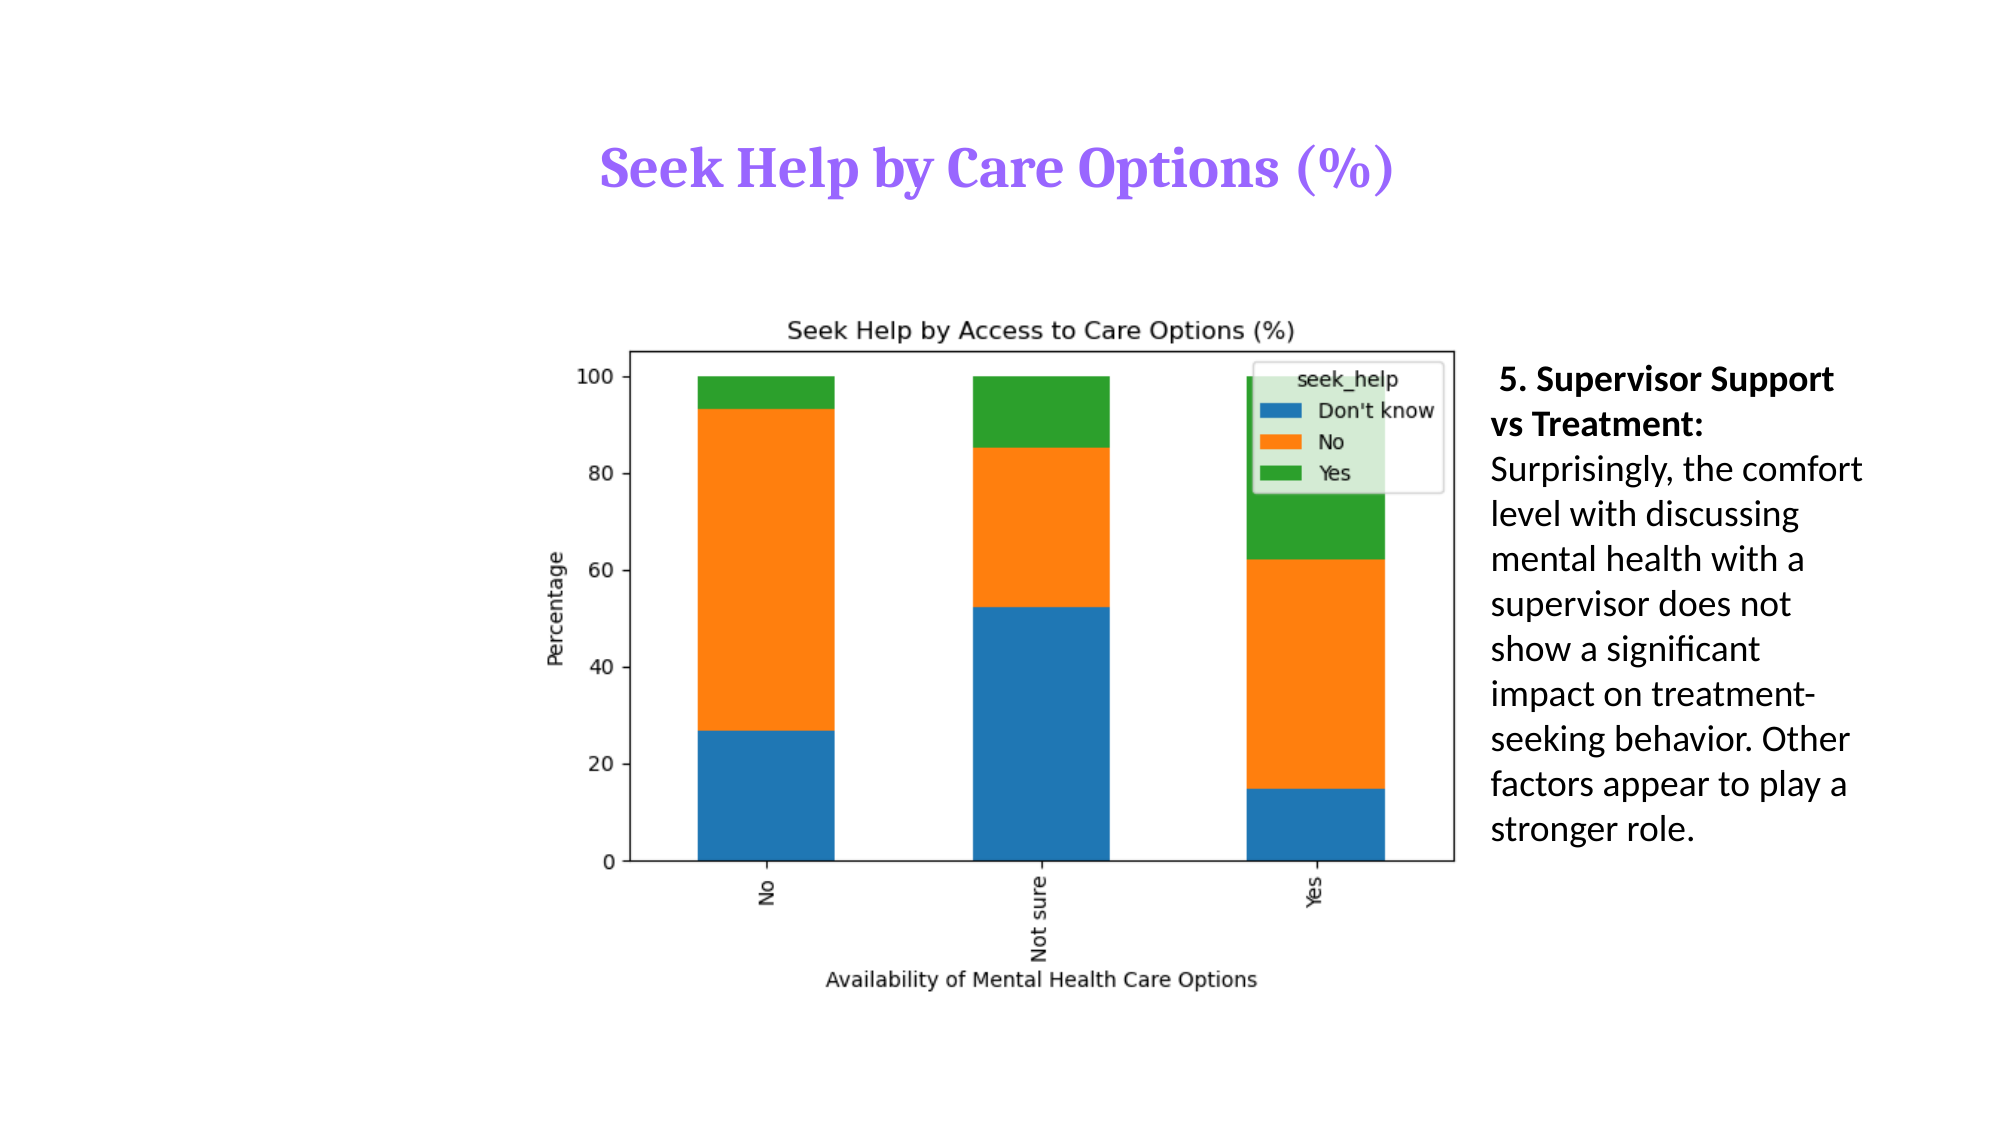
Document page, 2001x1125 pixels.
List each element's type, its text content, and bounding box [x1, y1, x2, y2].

text_box 🧑‍💼 5. Supervisor Support vs Treatment: Surprisingly, the comfort level with discussing mental health with a supervisor does not show a significant impact on treatment-seeking behavior. Other factors appear to play a stronger role. [1476, 346, 1885, 857]
title Seek Help by Care Options (%) [137, 59, 1863, 278]
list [524, 299, 1476, 1014]
